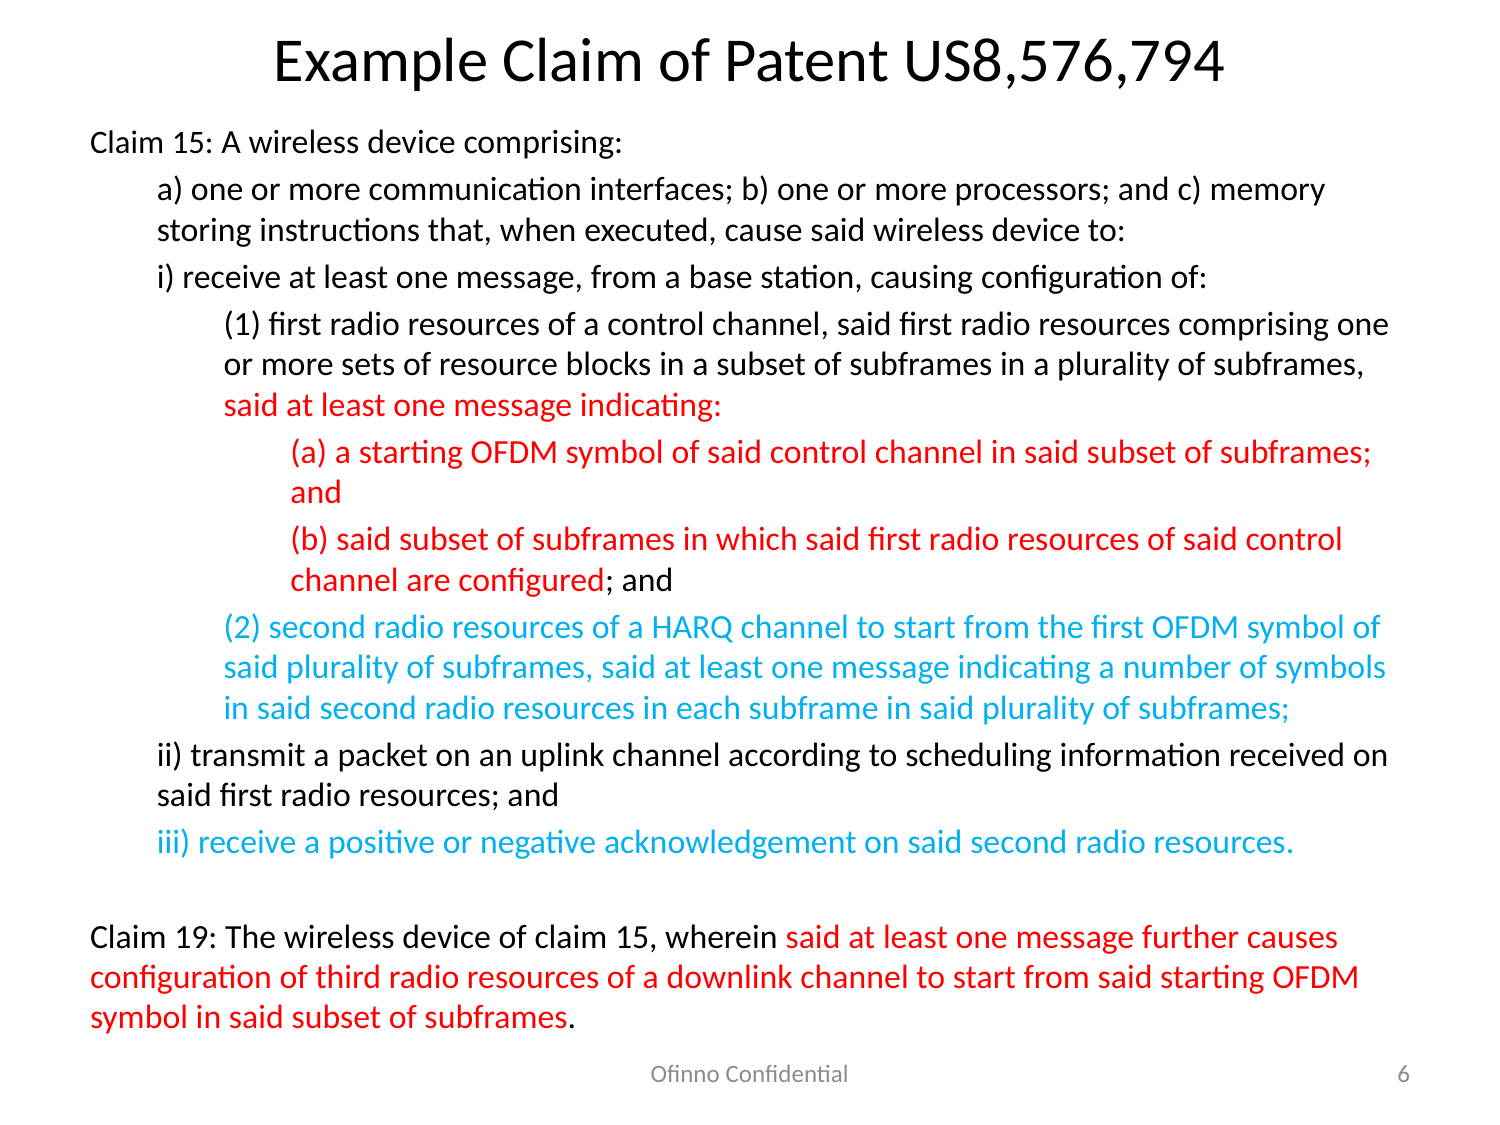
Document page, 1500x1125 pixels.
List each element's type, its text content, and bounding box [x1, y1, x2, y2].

footer Ofinno Confidential [512, 1042, 988, 1103]
list Claim 15: A wireless device comprising: a) one or more communication interfaces; b) one or more processors; and c) memory storing instructions that, when executed, cause said wireless device to: i) receive at least one message, from a base station, causing configuration of: (1) first radio resources of a control channel, said first radio resources comprising one or more sets of resource blocks in a subset of subframes in a plurality of subframes, said at least one message indicating: (a) a starting OFDM symbol of said control channel in said subset of subframes; and (b) said subset of subframes in which said first radio resources of said control channel are configured; and (2) second radio resources of a HARQ channel to start from the first OFDM symbol of said plurality of subframes, said at least one message indicating a number of symbols in said second radio resources in each subframe in said plurality of subframes; ii) transmit a packet on an uplink channel according to scheduling information received on said first radio resources; and iii) receive a positive or negative acknowledgement on said second radio resources. Claim 19: The wireless device of claim 15, wherein said at least one message further causes configuration of third radio resources of a downlink channel to start from said starting OFDM symbol in said subset of subframes. [75, 112, 1425, 1050]
title Example Claim of Patent US8,576,794 [75, 0, 1425, 112]
slide_number 6 [1074, 1042, 1425, 1103]
